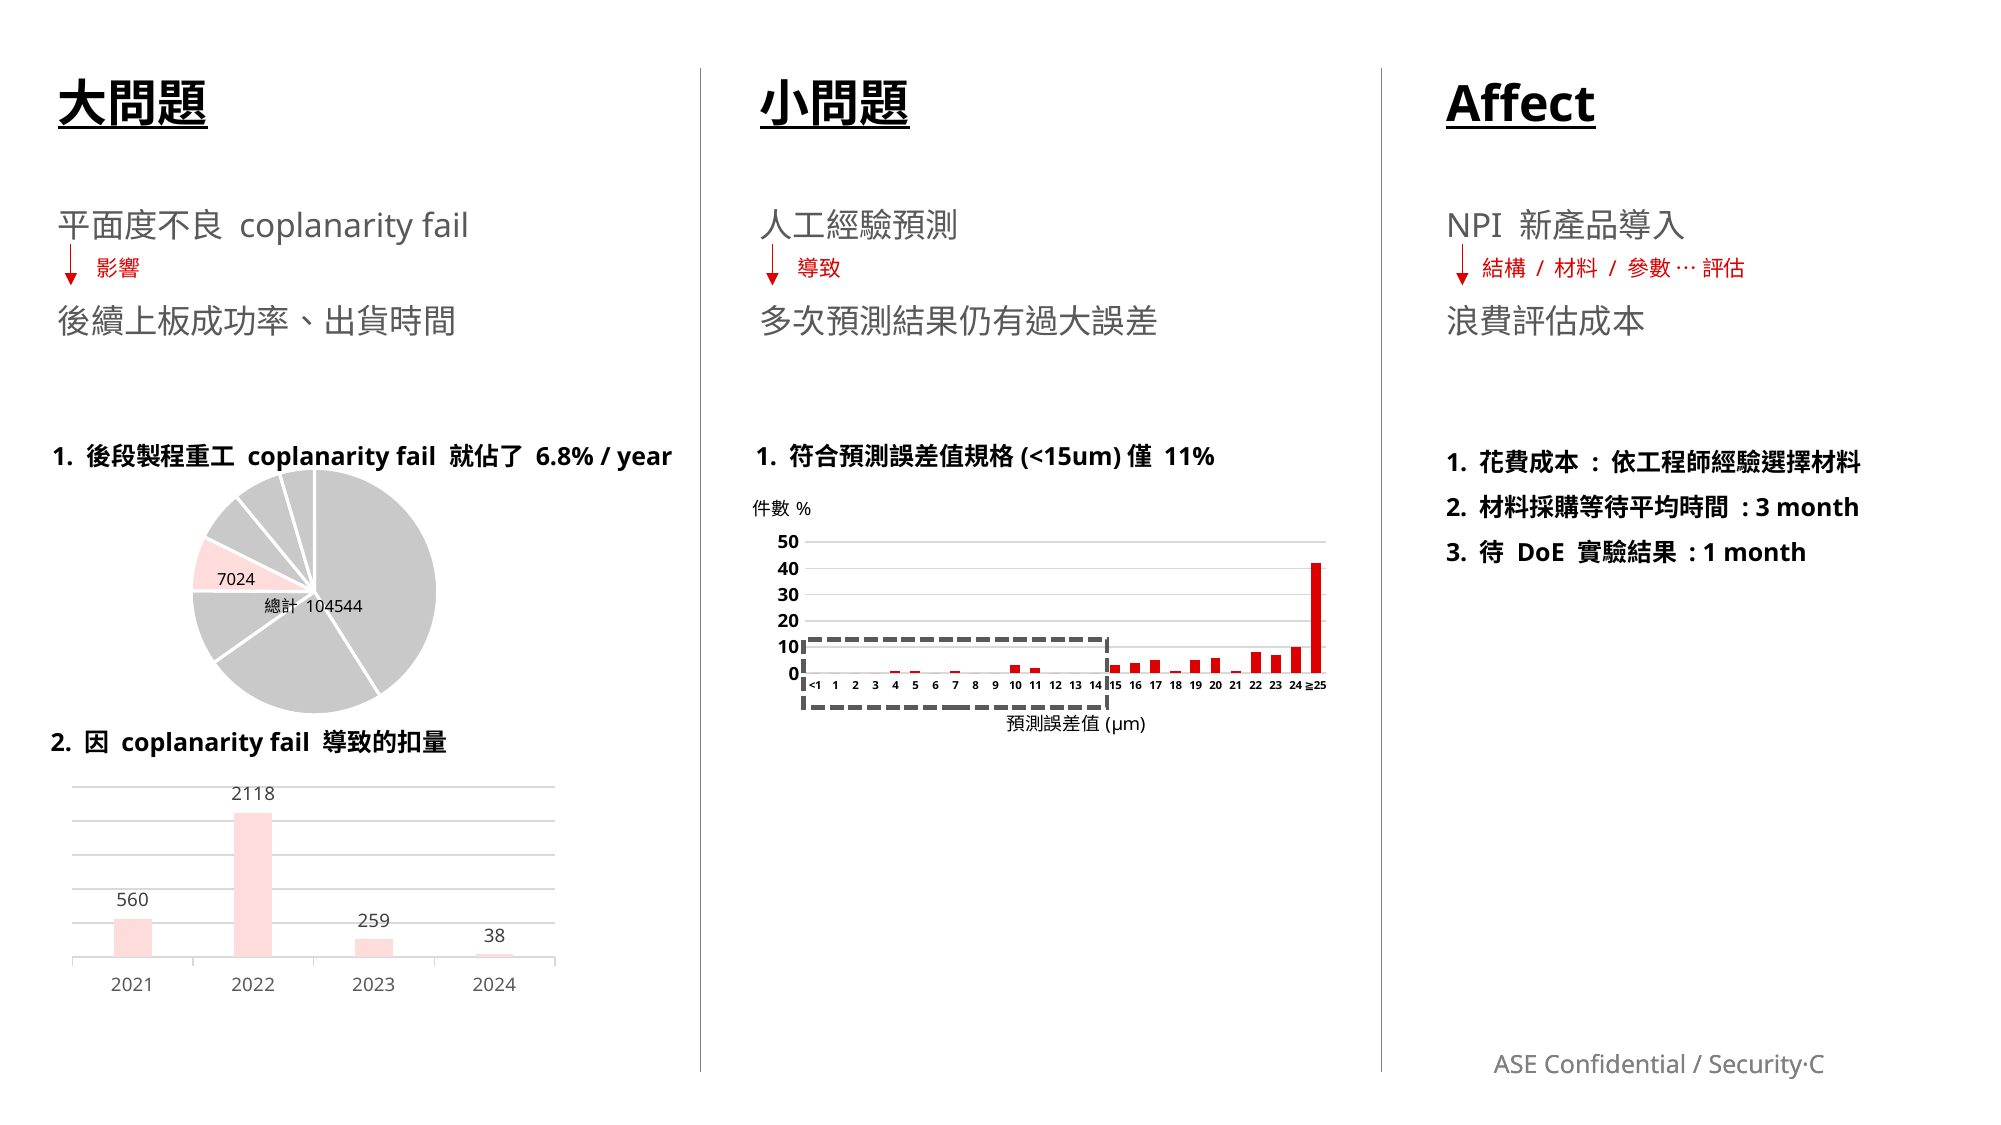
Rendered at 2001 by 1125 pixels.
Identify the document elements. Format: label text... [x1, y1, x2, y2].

text_box 2. 因 coplanarity fail 導致的扣量 [35, 720, 463, 764]
text_box 1. 符合預測誤差值規格(<15um)僅 11% [740, 433, 1230, 478]
text_box 小問題 人工經驗預測 多次預測結果仍有過大誤差 [745, 68, 1174, 348]
chart [142, 463, 487, 721]
text_box 導致 [783, 244, 857, 288]
text_box Affect NPI 新產品導入 浪費評估成本 [1431, 68, 1701, 348]
chart [742, 463, 1347, 743]
text_box 1. 後段製程重工 coplanarity fail 就佔了 6.8% / year [37, 433, 688, 478]
text_box 結構 / 材料 / 參數 … 評估 [1467, 244, 1761, 288]
chart [62, 780, 566, 1003]
text_box 1. 花費成本 : 依工程師經驗選擇材料 2. 材料採購等待平均時間 : 3 month 3. 待 DoE 實驗結果 : 1 month [1431, 424, 1877, 574]
text_box 大問題 平面度不良 coplanarity fail 後續上板成功率、出貨時間 [42, 68, 485, 348]
text_box 影響 [81, 244, 155, 288]
